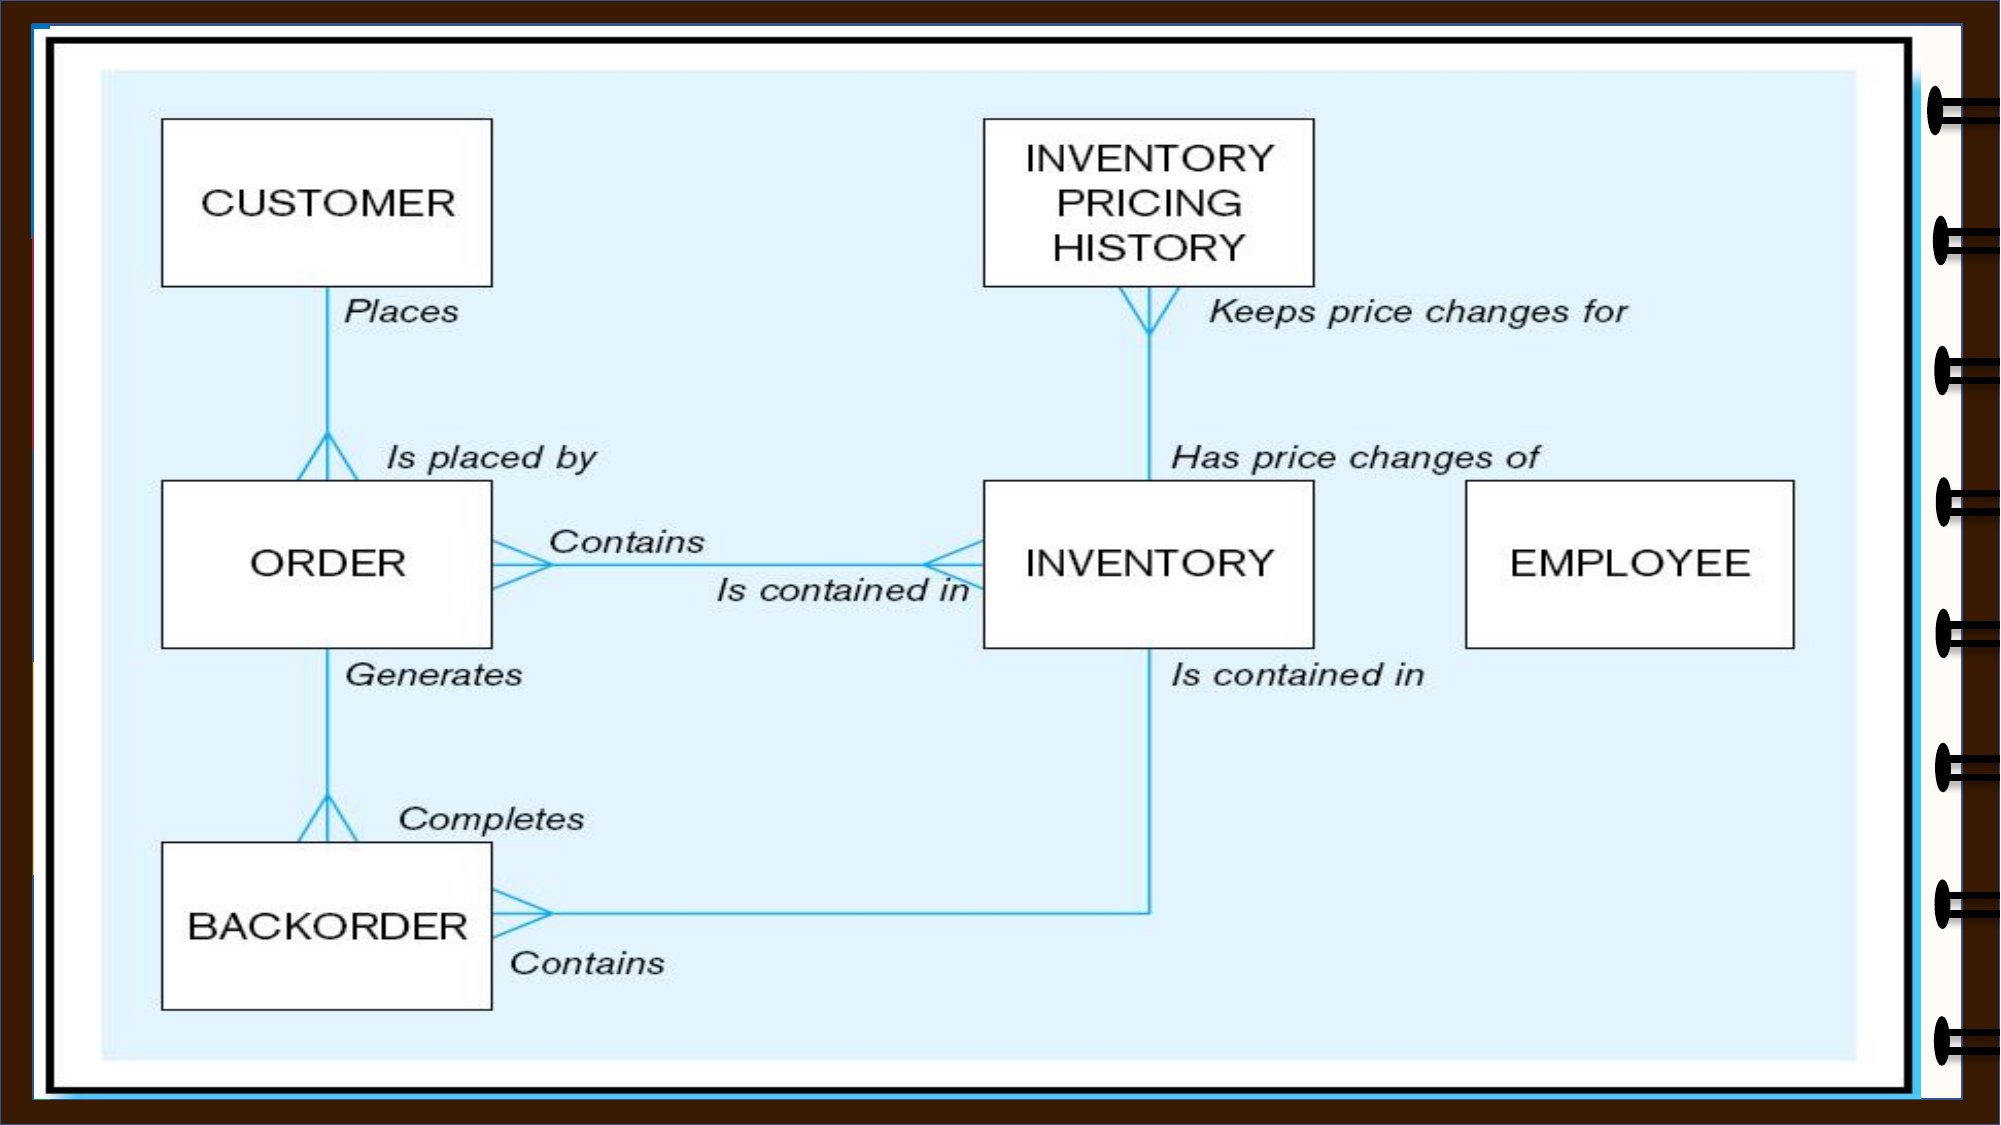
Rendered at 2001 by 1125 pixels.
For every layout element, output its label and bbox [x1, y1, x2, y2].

text_box [1946, 489, 2000, 498]
text_box [1933, 1016, 1949, 1054]
text_box [1944, 358, 2000, 366]
text_box [1944, 891, 2000, 900]
picture [34, 29, 1921, 1099]
text_box [1935, 608, 1951, 646]
text_box [1937, 98, 2000, 106]
text_box [1934, 879, 1950, 917]
text_box [31, 24, 50, 239]
text_box [1943, 228, 2000, 236]
text_box [32, 23, 1963, 1100]
text_box [1934, 116, 2000, 125]
text_box [0, 0, 2000, 1125]
text_box [1942, 639, 2000, 648]
text_box [1927, 85, 1942, 123]
text_box [1941, 773, 2000, 782]
text_box [1942, 508, 2000, 516]
text_box [1941, 376, 2000, 385]
text_box [1941, 910, 2000, 918]
text_box [1940, 1047, 2000, 1055]
text_box [1935, 477, 1951, 515]
text_box [1935, 742, 1950, 780]
text_box [1944, 1028, 2000, 1037]
text_box [1932, 215, 1948, 254]
text_box [1939, 246, 2000, 255]
text_box [1945, 621, 2000, 629]
text_box [1934, 345, 1950, 383]
text_box [1945, 755, 2000, 763]
